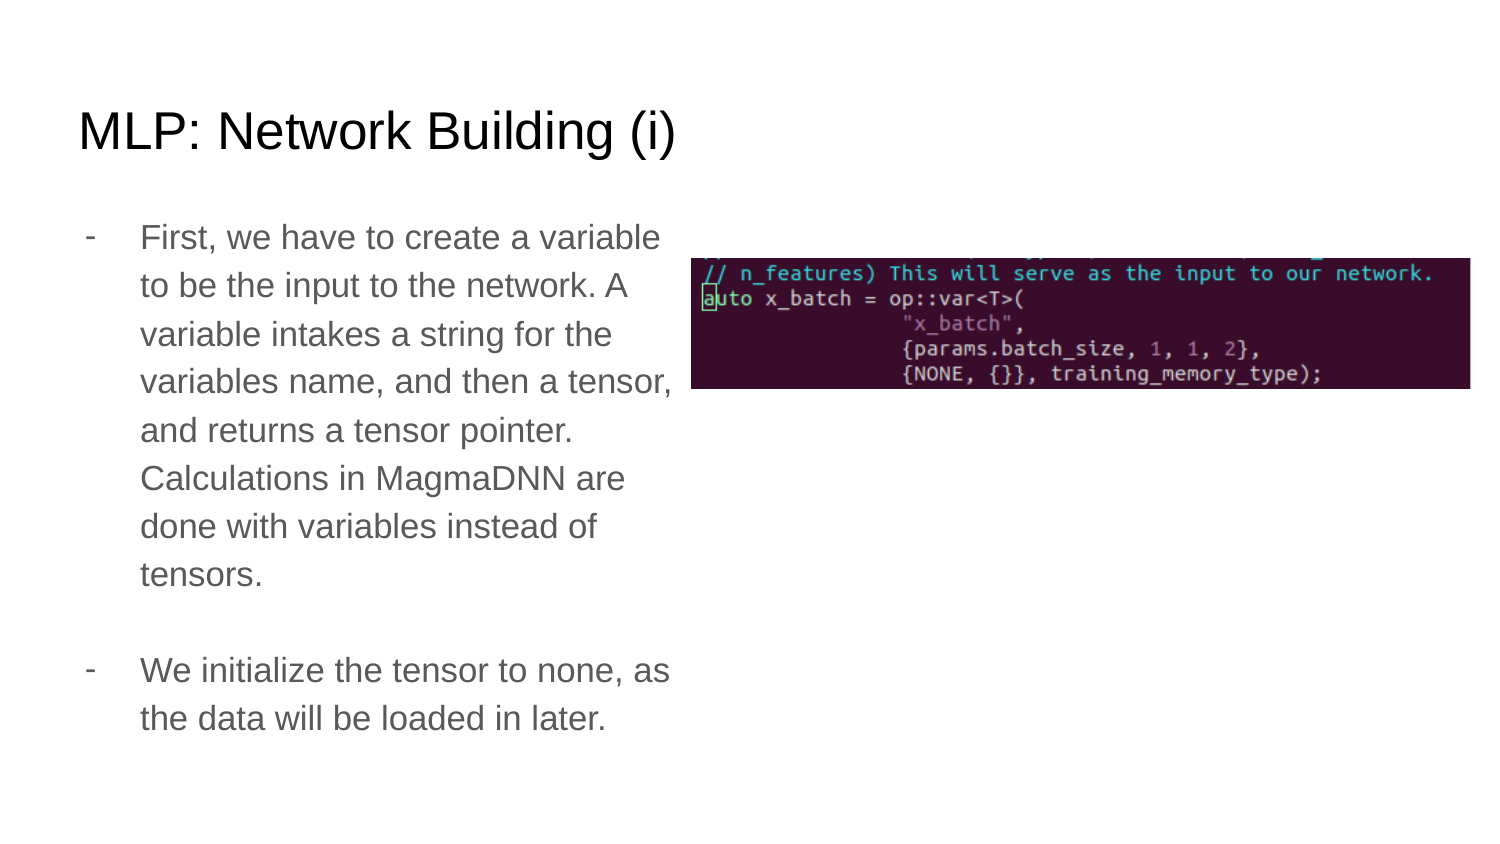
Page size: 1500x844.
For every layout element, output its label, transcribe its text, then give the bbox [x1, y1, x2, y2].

list First, we have to create a variable to be the input to the network. A variable intakes a string for the variables name, and then a tensor, and returns a tensor pointer. Calculations in MagmaDNN are done with variables instead of tensors. We initialize the tensor to none, as the data will be loaded in later. [49, 193, 715, 755]
picture [690, 258, 1471, 411]
title MLP: Network Building (i) [63, 81, 1462, 176]
